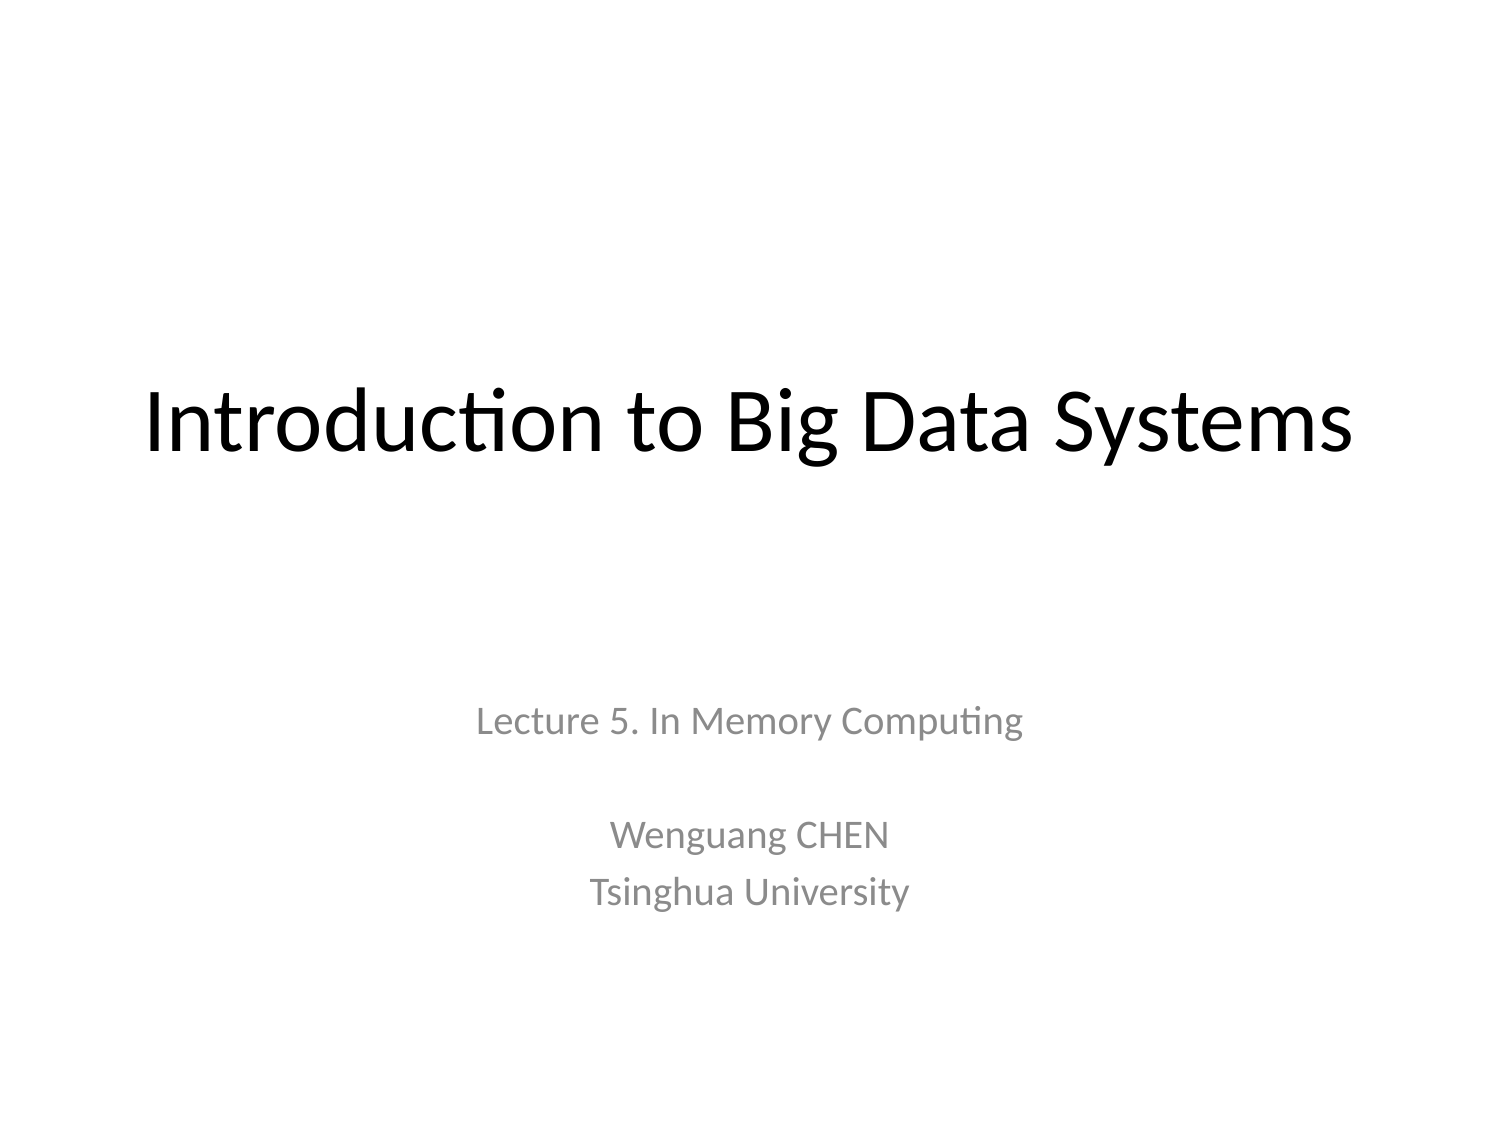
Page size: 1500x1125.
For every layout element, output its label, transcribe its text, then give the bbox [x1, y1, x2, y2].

title Introduction to Big Data Systems [112, 349, 1388, 591]
subtitle Lecture 5. In Memory Computing Wenguang CHEN Tsinghua University [225, 637, 1275, 925]
